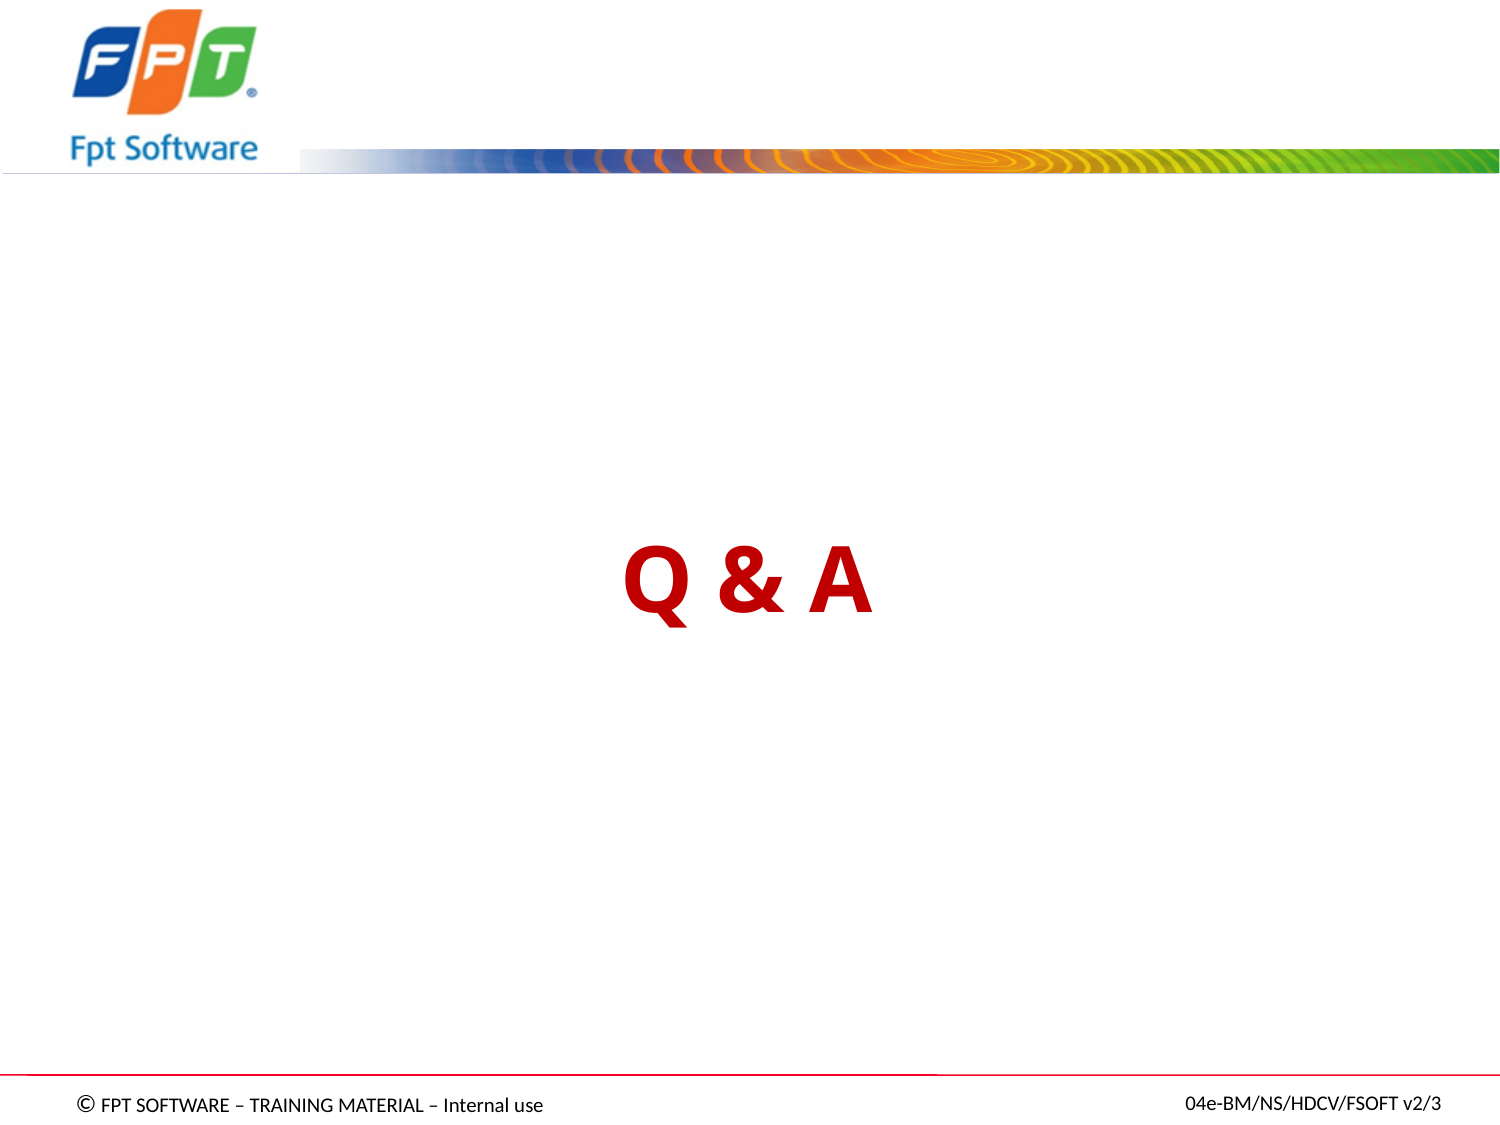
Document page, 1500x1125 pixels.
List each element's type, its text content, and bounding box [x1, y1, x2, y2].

title Q & A [387, 500, 888, 638]
picture [0, 8, 1500, 300]
